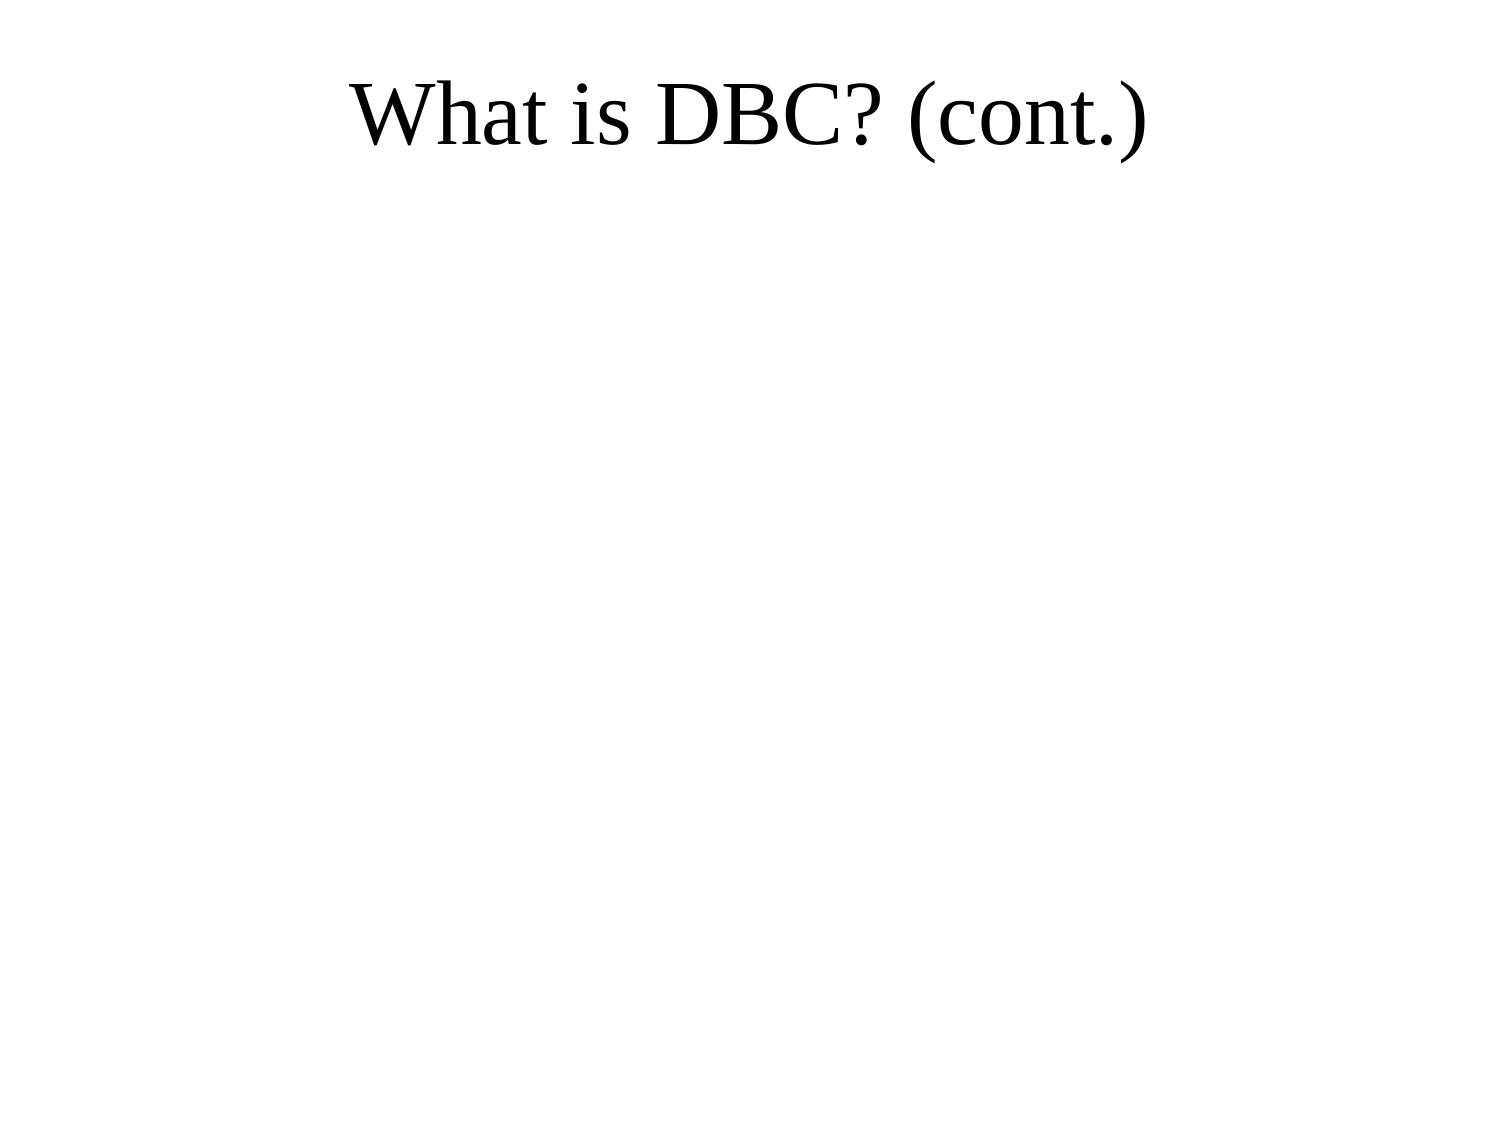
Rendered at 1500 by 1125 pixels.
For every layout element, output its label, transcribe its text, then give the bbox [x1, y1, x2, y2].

title What is DBC? (cont.) [75, 45, 1425, 233]
